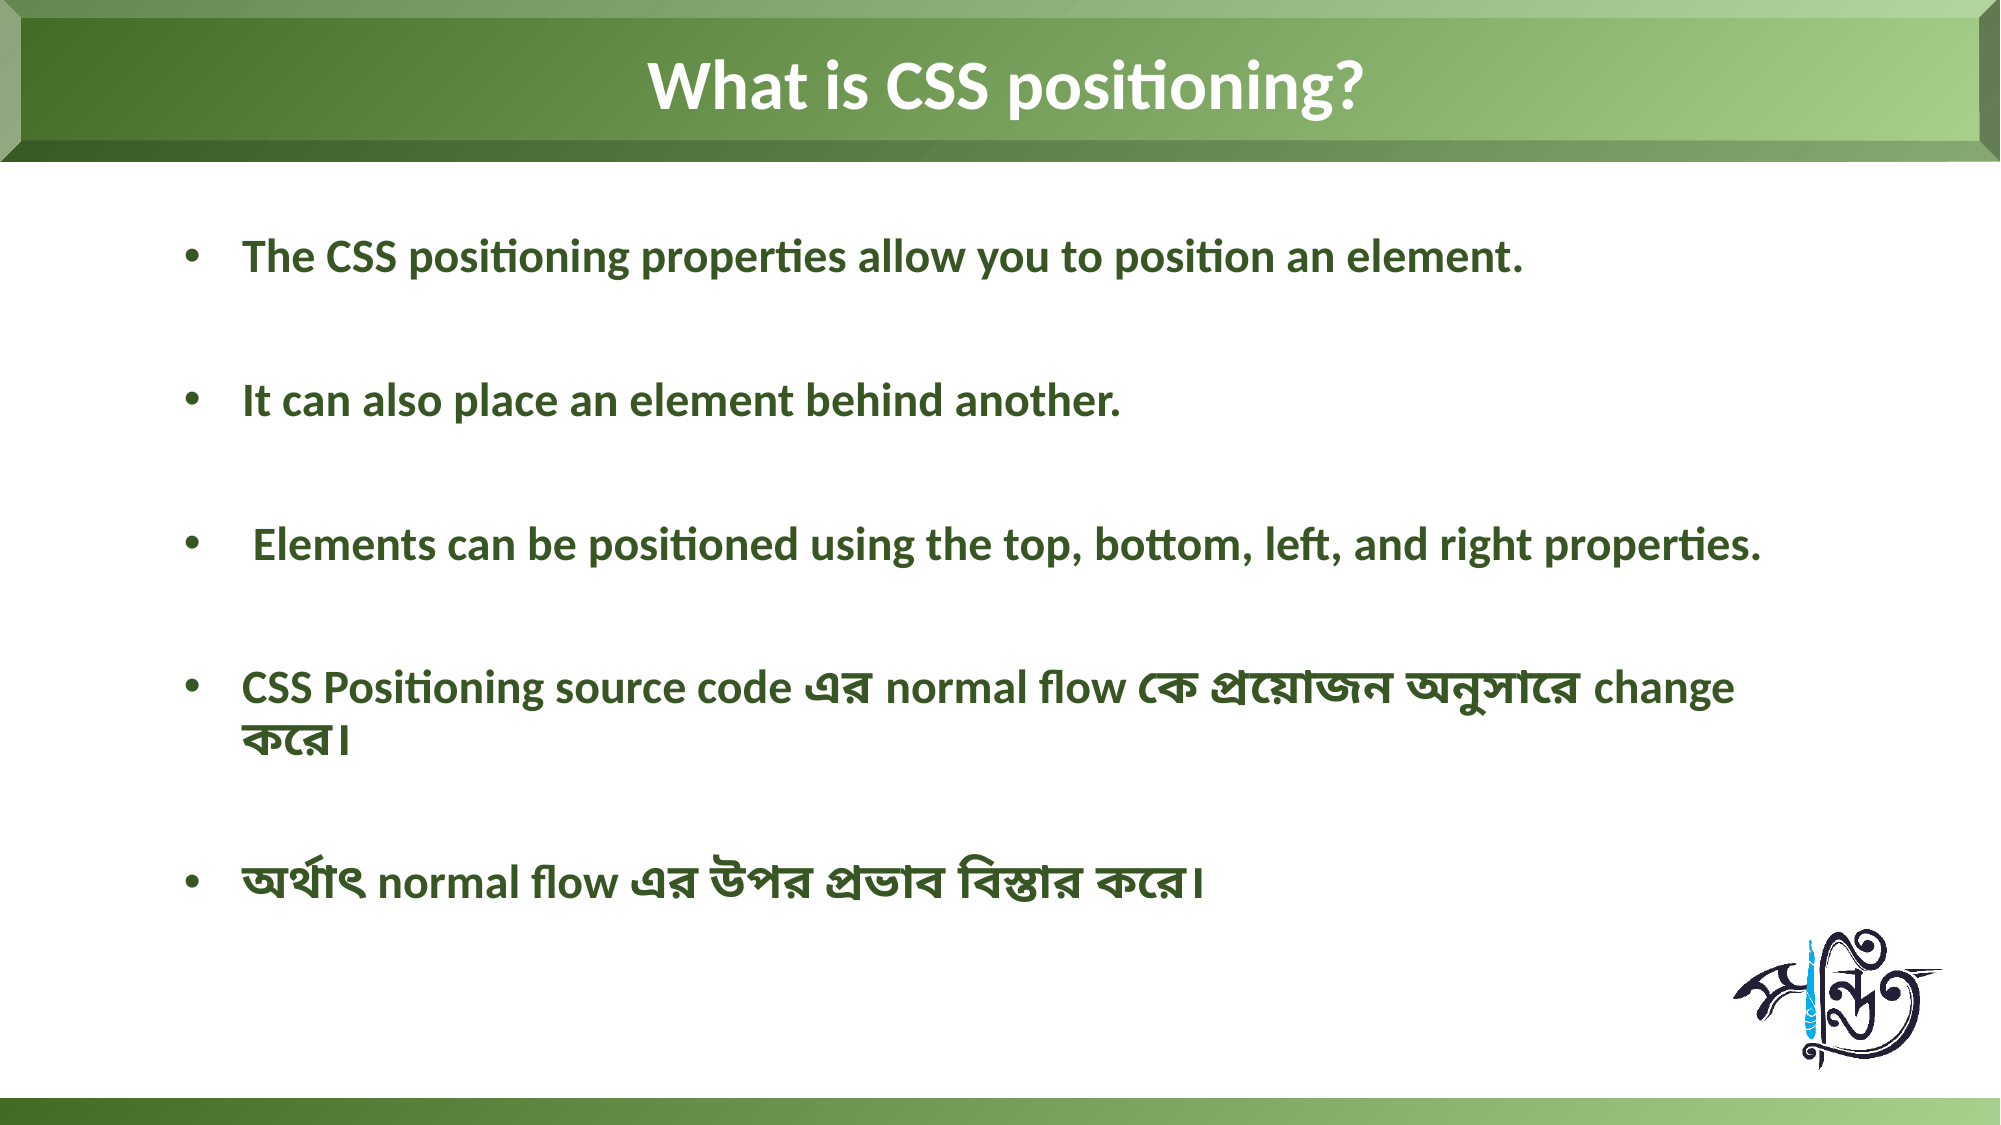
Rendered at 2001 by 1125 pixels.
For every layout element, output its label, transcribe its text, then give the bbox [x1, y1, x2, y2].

title What is CSS positioning? [81, 40, 1919, 133]
text_box [0, 0, 2000, 163]
subtitle The CSS positioning properties allow you to position an element. It can also place an element behind another. Elements can be positioned using the top, bottom, left, and right properties. CSS Positioning source code এর normal flow কে প্রয়োজন অনুসারে change করে। অর্থাৎ normal flow এর উপর প্রভাব বিস্তার করে। [168, 224, 1832, 930]
picture [1733, 929, 1946, 1070]
text_box [0, 1097, 2000, 1125]
